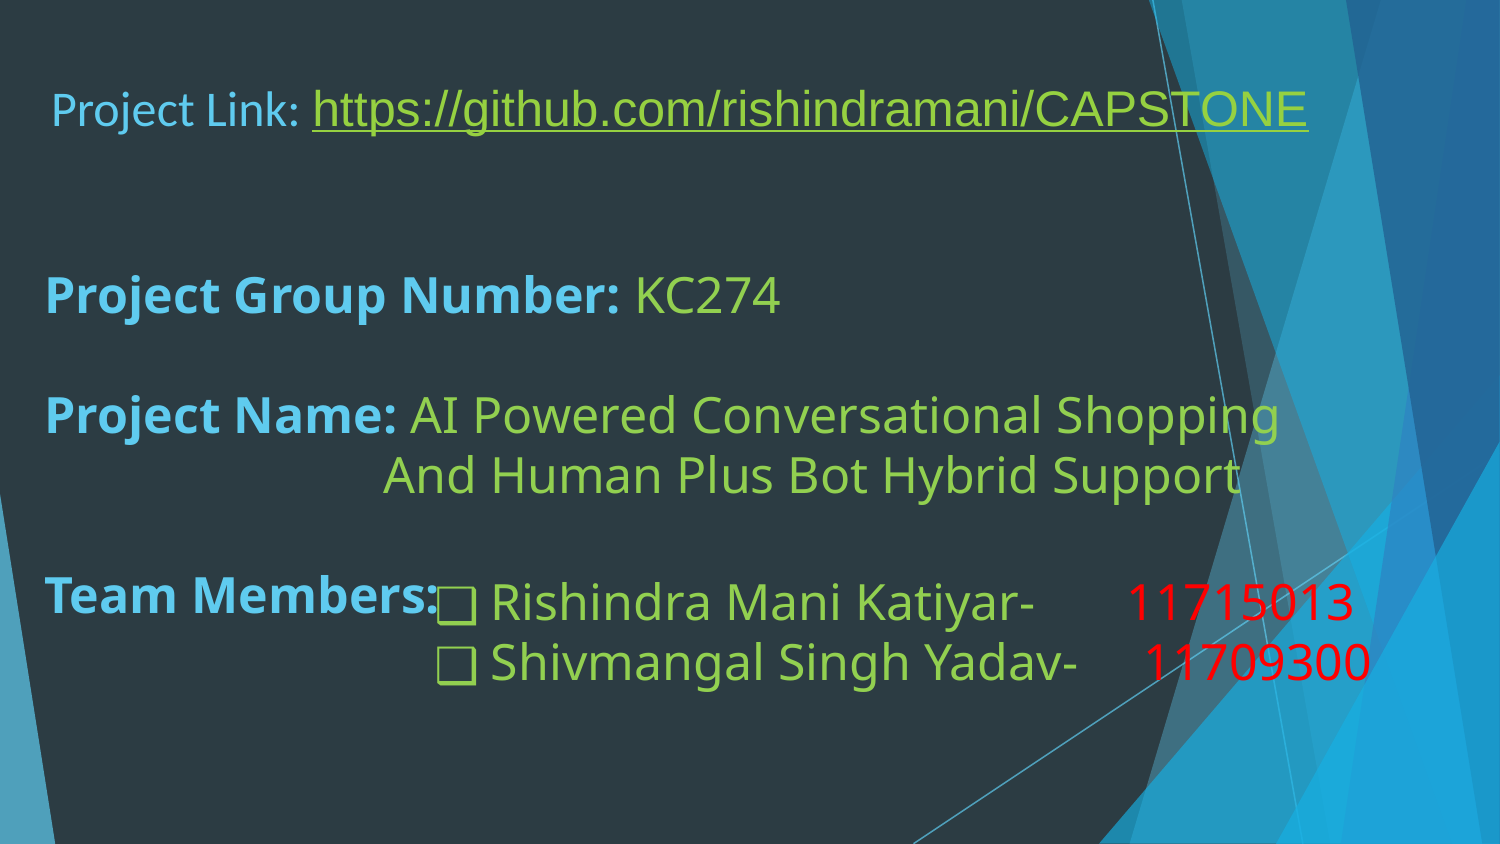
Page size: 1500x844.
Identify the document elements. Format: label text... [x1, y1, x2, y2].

text_box Project Link: https://github.com/rishindramani/CAPSTONE [36, 69, 1484, 145]
title Project Group Number: KC274 Project Name: AI Powered Conversational Shopping And Human Plus Bot Hybrid Support Team Members: [16, 145, 1451, 803]
text_box Rishindra Mani Katiyar- 11715013 Shivmangal Singh Yadav- 11709300 [419, 563, 1484, 699]
